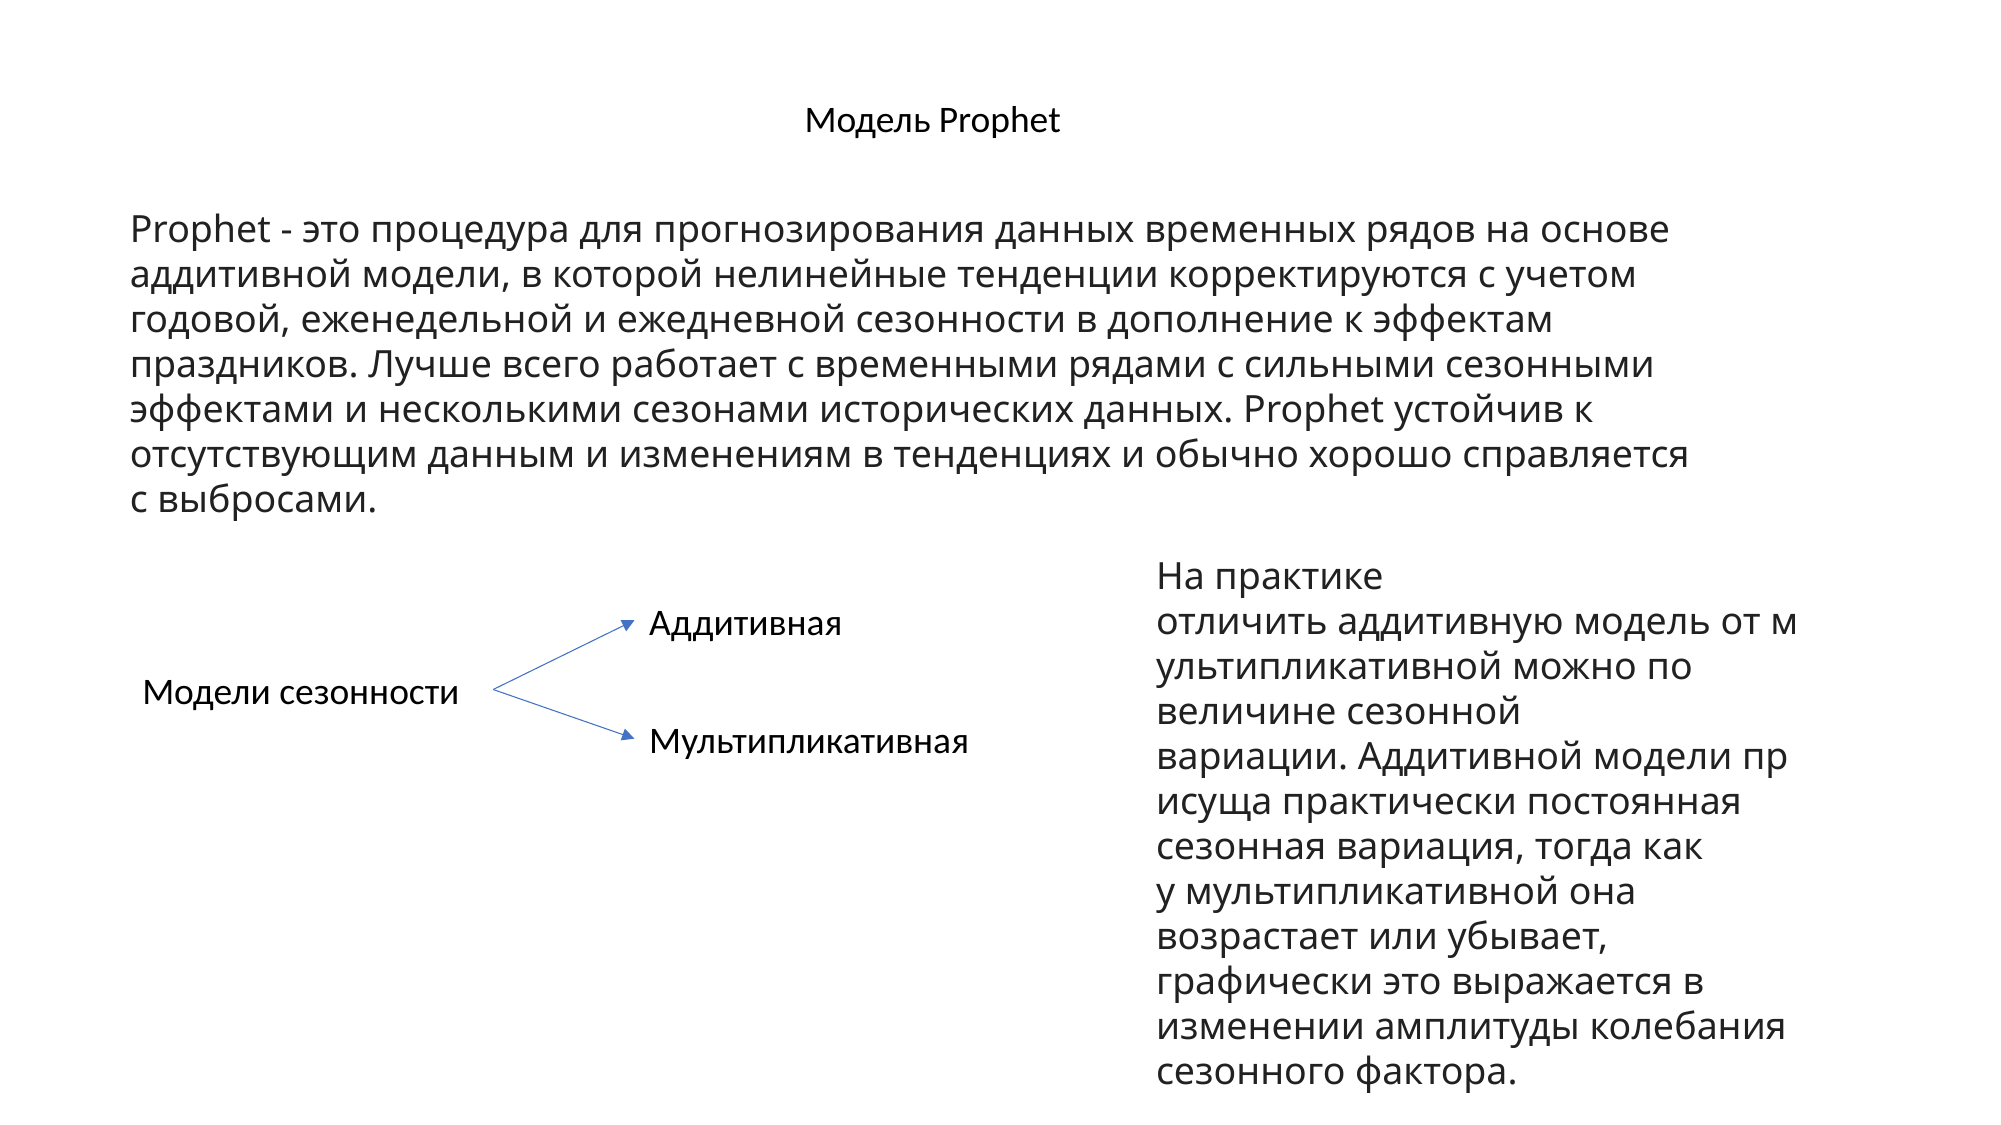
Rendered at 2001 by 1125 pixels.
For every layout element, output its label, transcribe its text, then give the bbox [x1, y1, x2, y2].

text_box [127, 590, 1000, 770]
text_box Модель Prophet [358, 87, 1508, 148]
text_box Prophet - это процедура для прогнозирования данных временных рядов на основе аддитивной модели, в которой нелинейные тенденции корректируются с учетом годовой, еженедельной и ежедневной сезонности в дополнение к эффектам праздников. Лучше всего работает с временными рядами с сильными сезонными эффектами и несколькими сезонами исторических данных. Prophet устойчив к отсутствующим данным и изменениям в тенденциях и обычно хорошо справляется с выбросами. [114, 198, 1717, 573]
text_box На практике отличить аддитивную модель от мультипликативной можно по величине сезонной вариации. Аддитивной модели присуща практически постоянная сезонная вариация, тогда как у мультипликативной она возрастает или убывает, графически это выражается в изменении амплитуды колебания сезонного фактора. [1141, 544, 1828, 1100]
